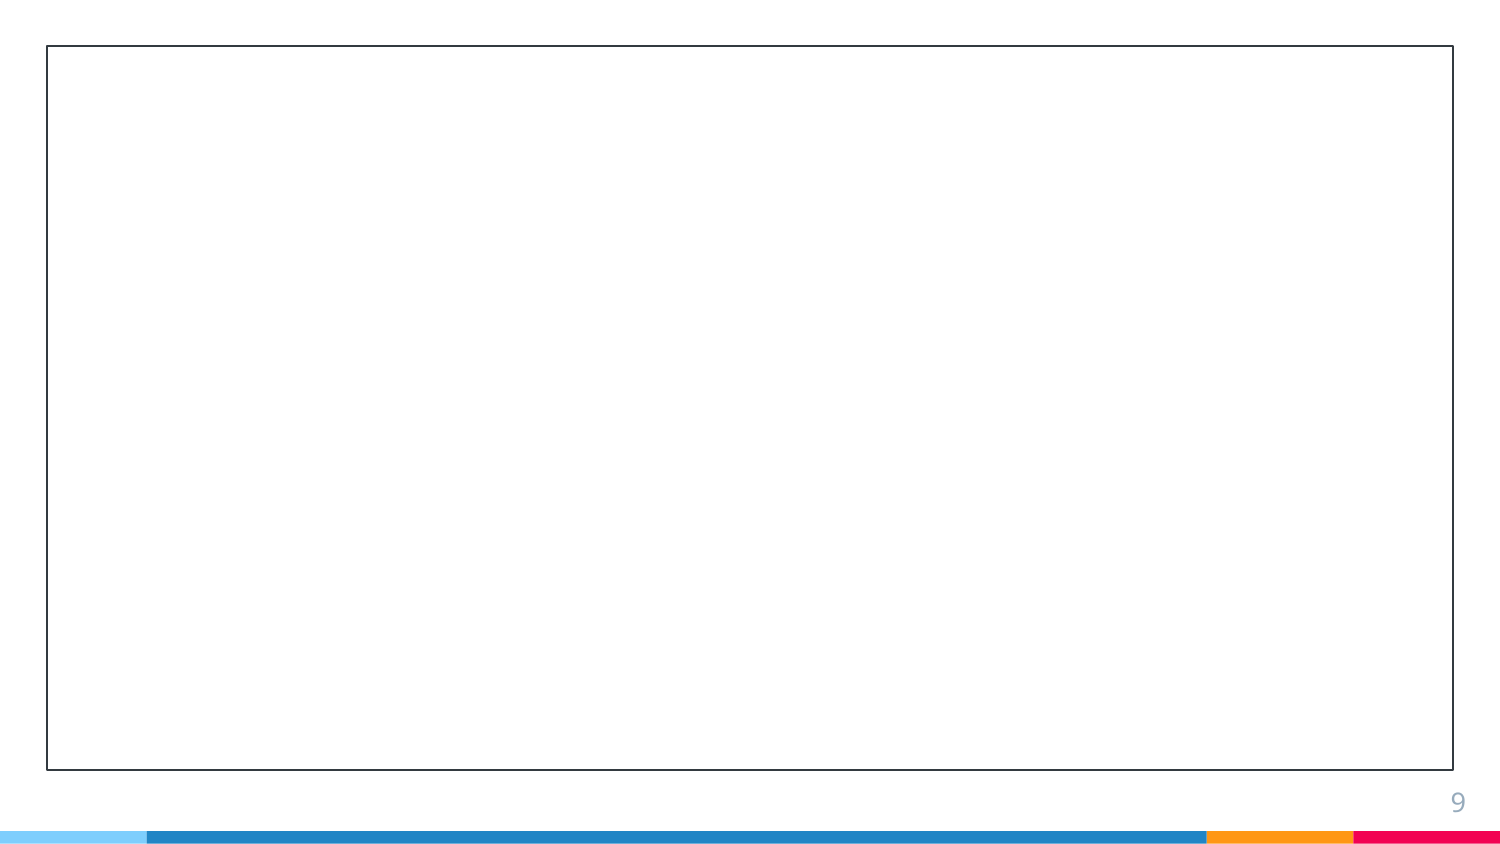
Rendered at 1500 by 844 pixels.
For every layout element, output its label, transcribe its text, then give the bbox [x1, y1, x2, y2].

slide_number 9 [1391, 770, 1482, 822]
text_box [45, 44, 1455, 773]
